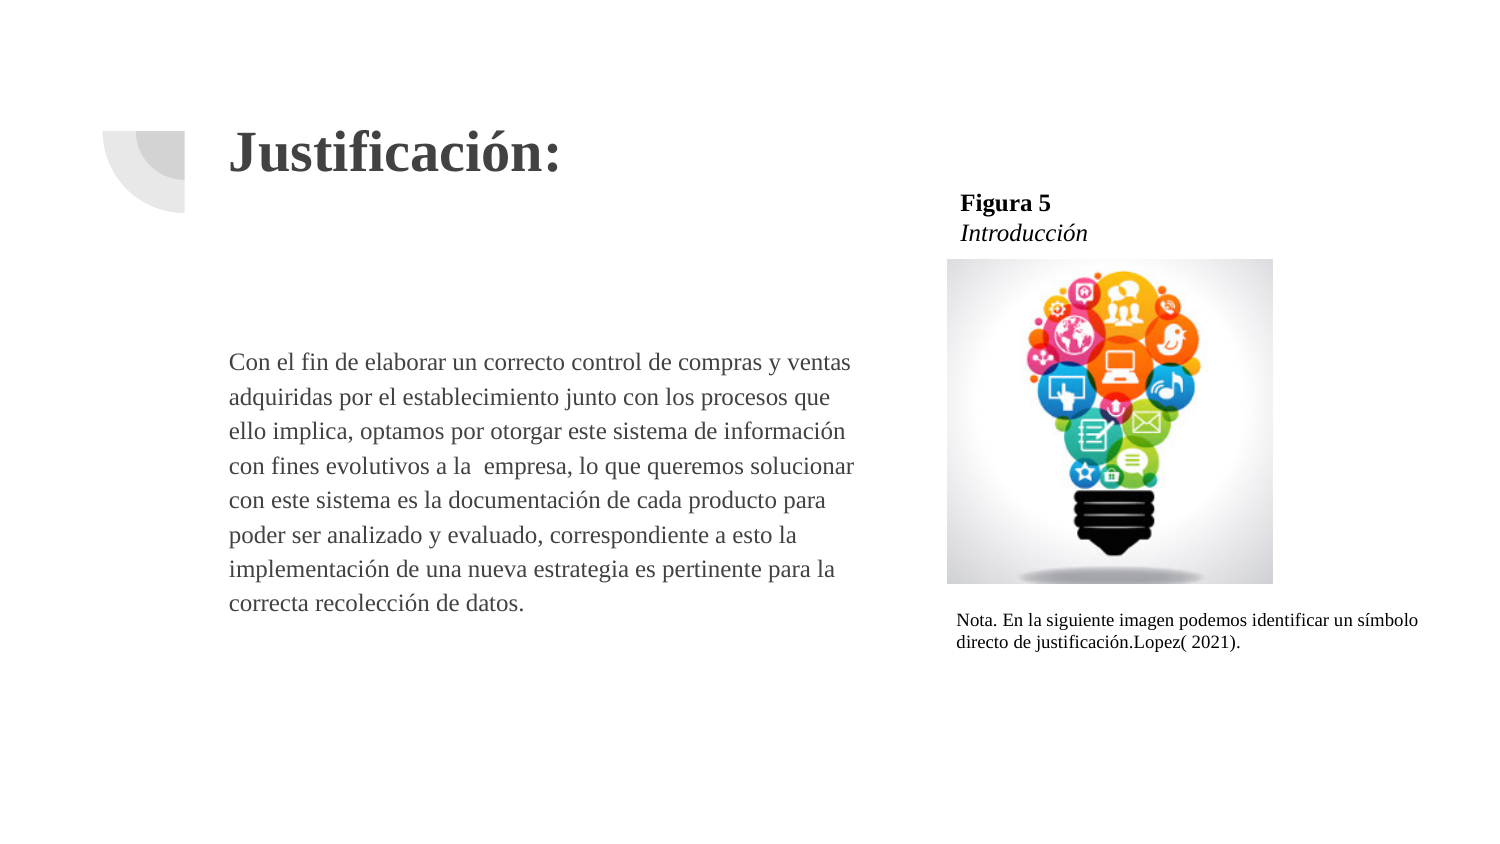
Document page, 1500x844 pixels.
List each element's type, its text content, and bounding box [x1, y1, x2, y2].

picture [947, 259, 1273, 585]
text_box Figura 5 Introducción [945, 171, 1275, 261]
list Con el fin de elaborar un correcto control de compras y ventas adquiridas por el establecimiento junto con los procesos que ello implica, optamos por otorgar este sistema de información con fines evolutivos a la empresa, lo que queremos solucionar con este sistema es la documentación de cada producto para poder ser analizado y evaluado, correspondiente a esto la implementación de una nueva estrategia es pertinente para la correcta recolección de datos. [213, 326, 871, 744]
text_box Nota. En la siguiente imagen podemos identificar un símbolo directo de justificación.Lopez( 2021). [941, 592, 1457, 668]
title Justificación: [213, 98, 1368, 263]
